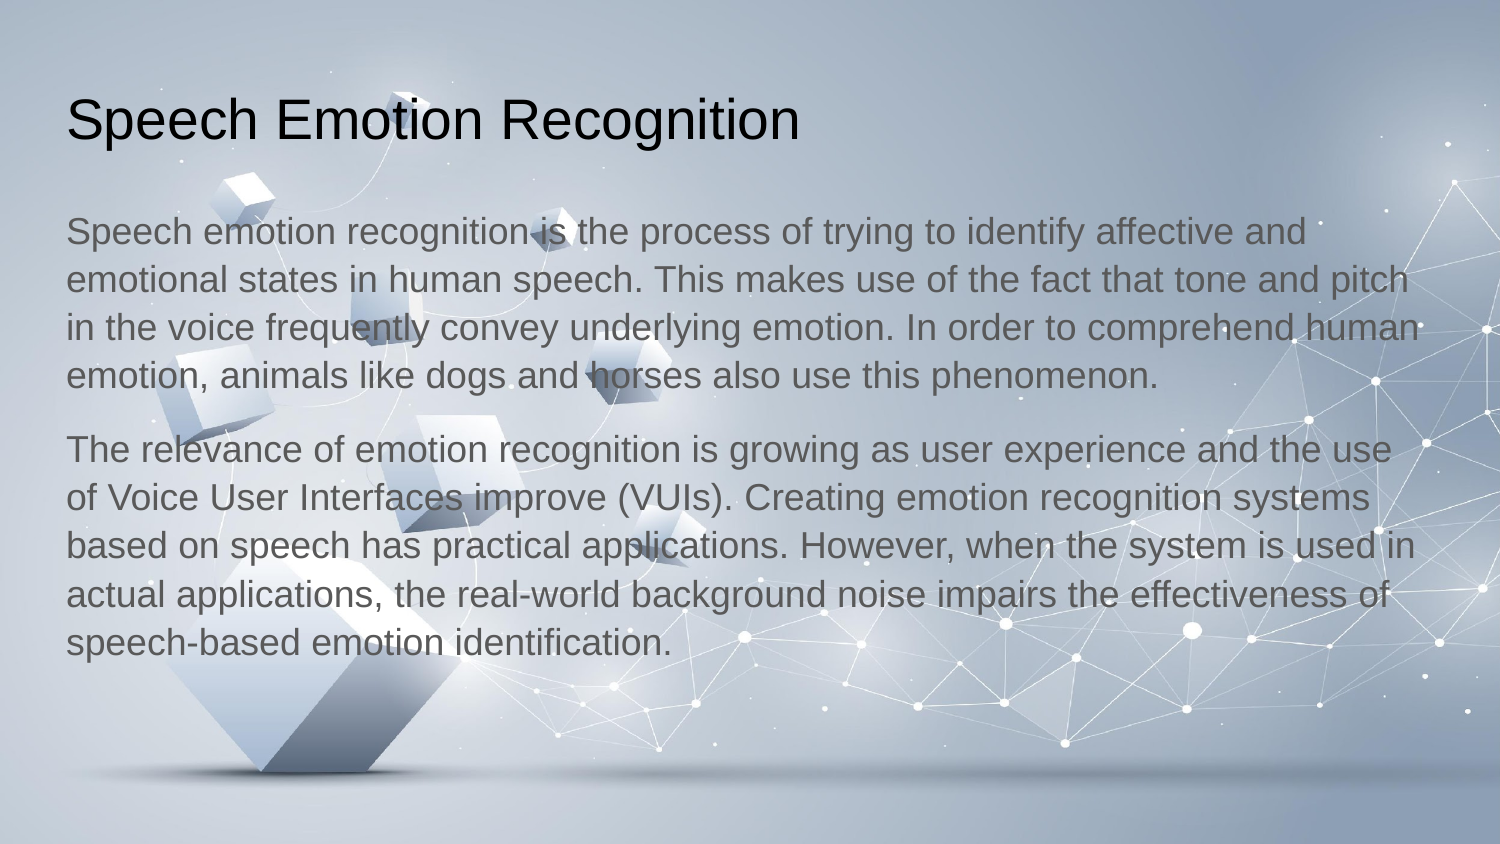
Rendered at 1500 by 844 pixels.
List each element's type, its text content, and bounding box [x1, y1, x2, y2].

title Speech Emotion Recognition [51, 72, 1449, 167]
list Speech emotion recognition is the process of trying to identify affective and emotional states in human speech. This makes use of the fact that tone and pitch in the voice frequently convey underlying emotion. In order to comprehend human emotion, animals like dogs and horses also use this phenomenon. The relevance of emotion recognition is growing as user experience and the use of Voice User Interfaces improve (VUIs). Creating emotion recognition systems based on speech has practical applications. However, when the system is used in actual applications, the real-world background noise impairs the effectiveness of speech-based emotion identification. [51, 189, 1449, 750]
picture [0, 0, 1500, 844]
